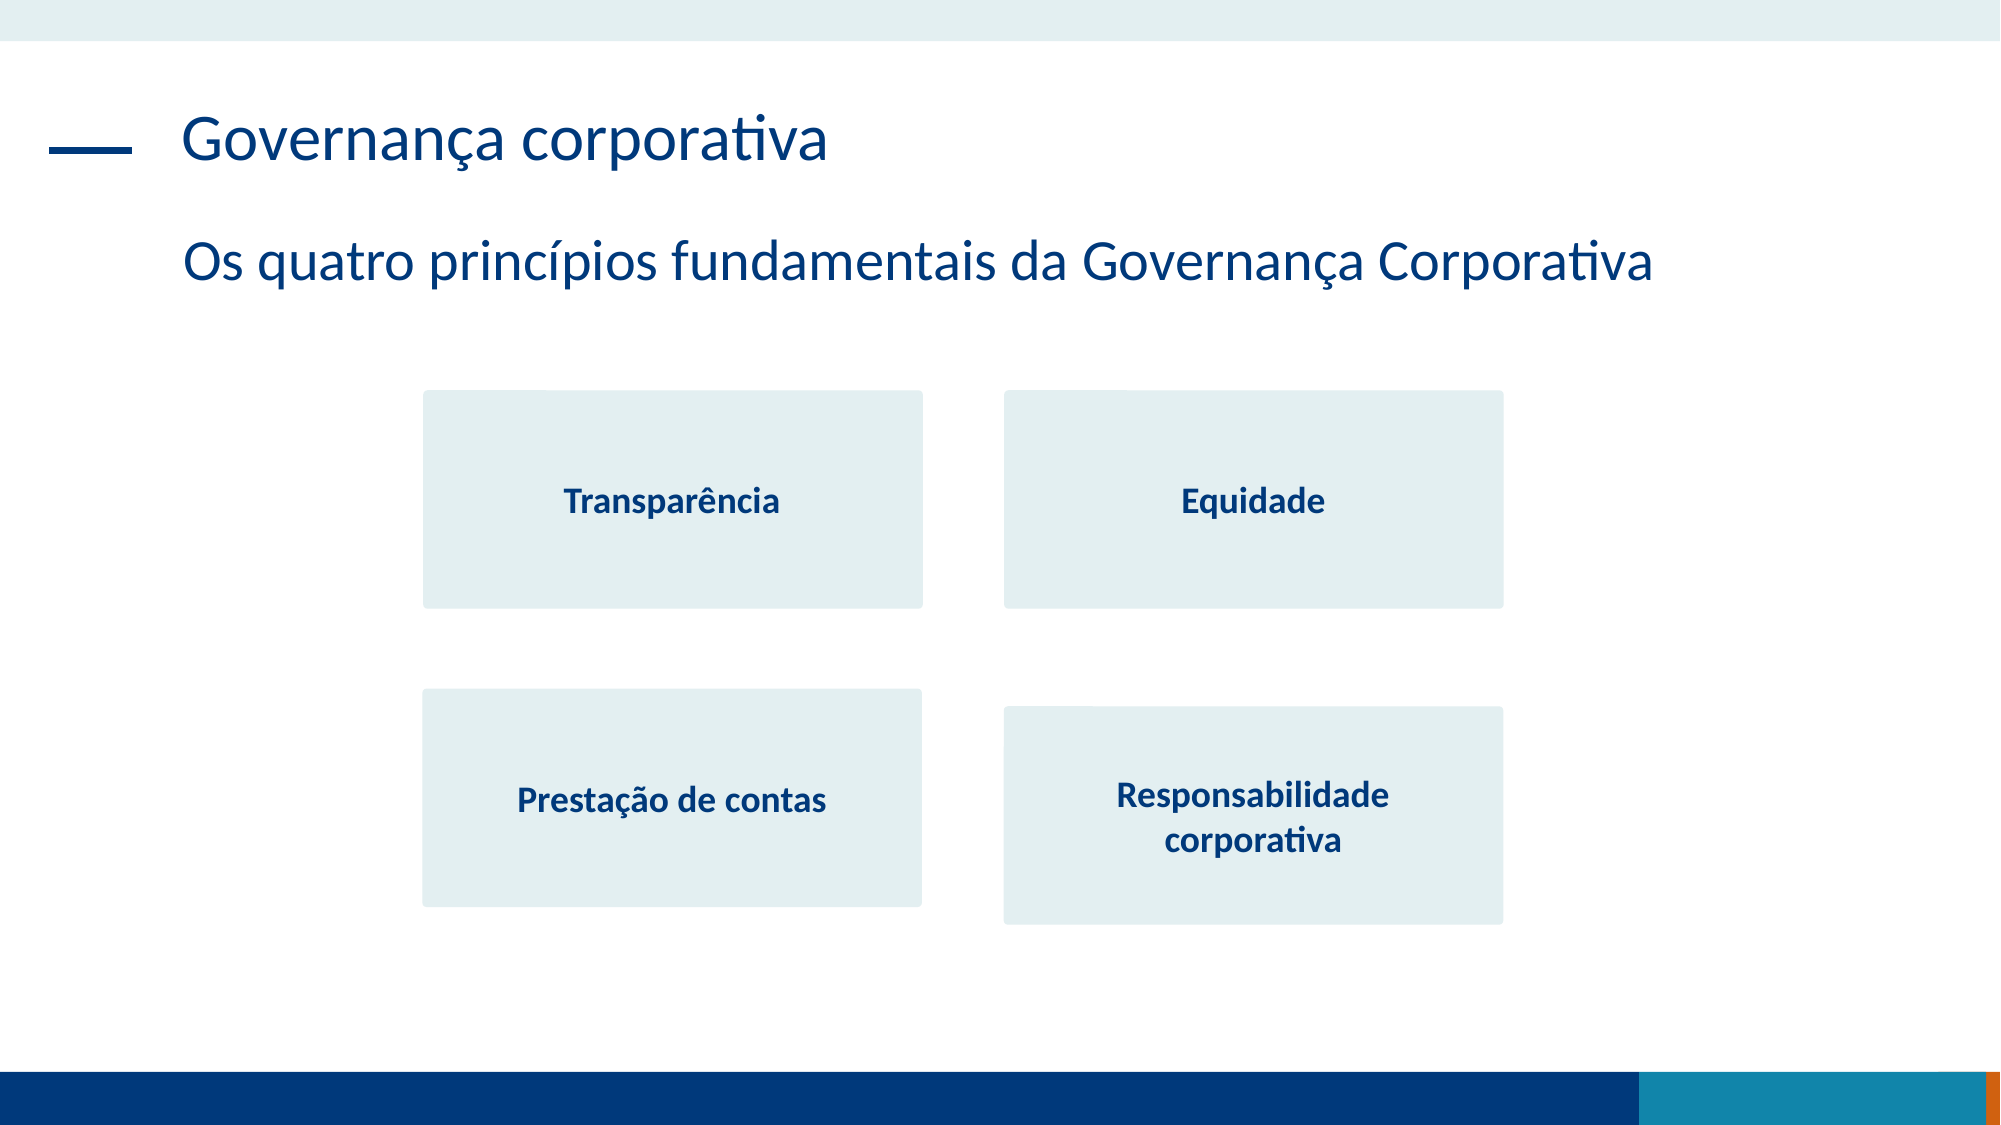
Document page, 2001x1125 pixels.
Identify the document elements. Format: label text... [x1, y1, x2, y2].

text_box Os quatro princípios fundamentais da Governança Corporativa [168, 222, 1833, 312]
list Governança corporativa [167, 95, 1833, 237]
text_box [422, 390, 1504, 907]
text_box [1002, 709, 1505, 926]
